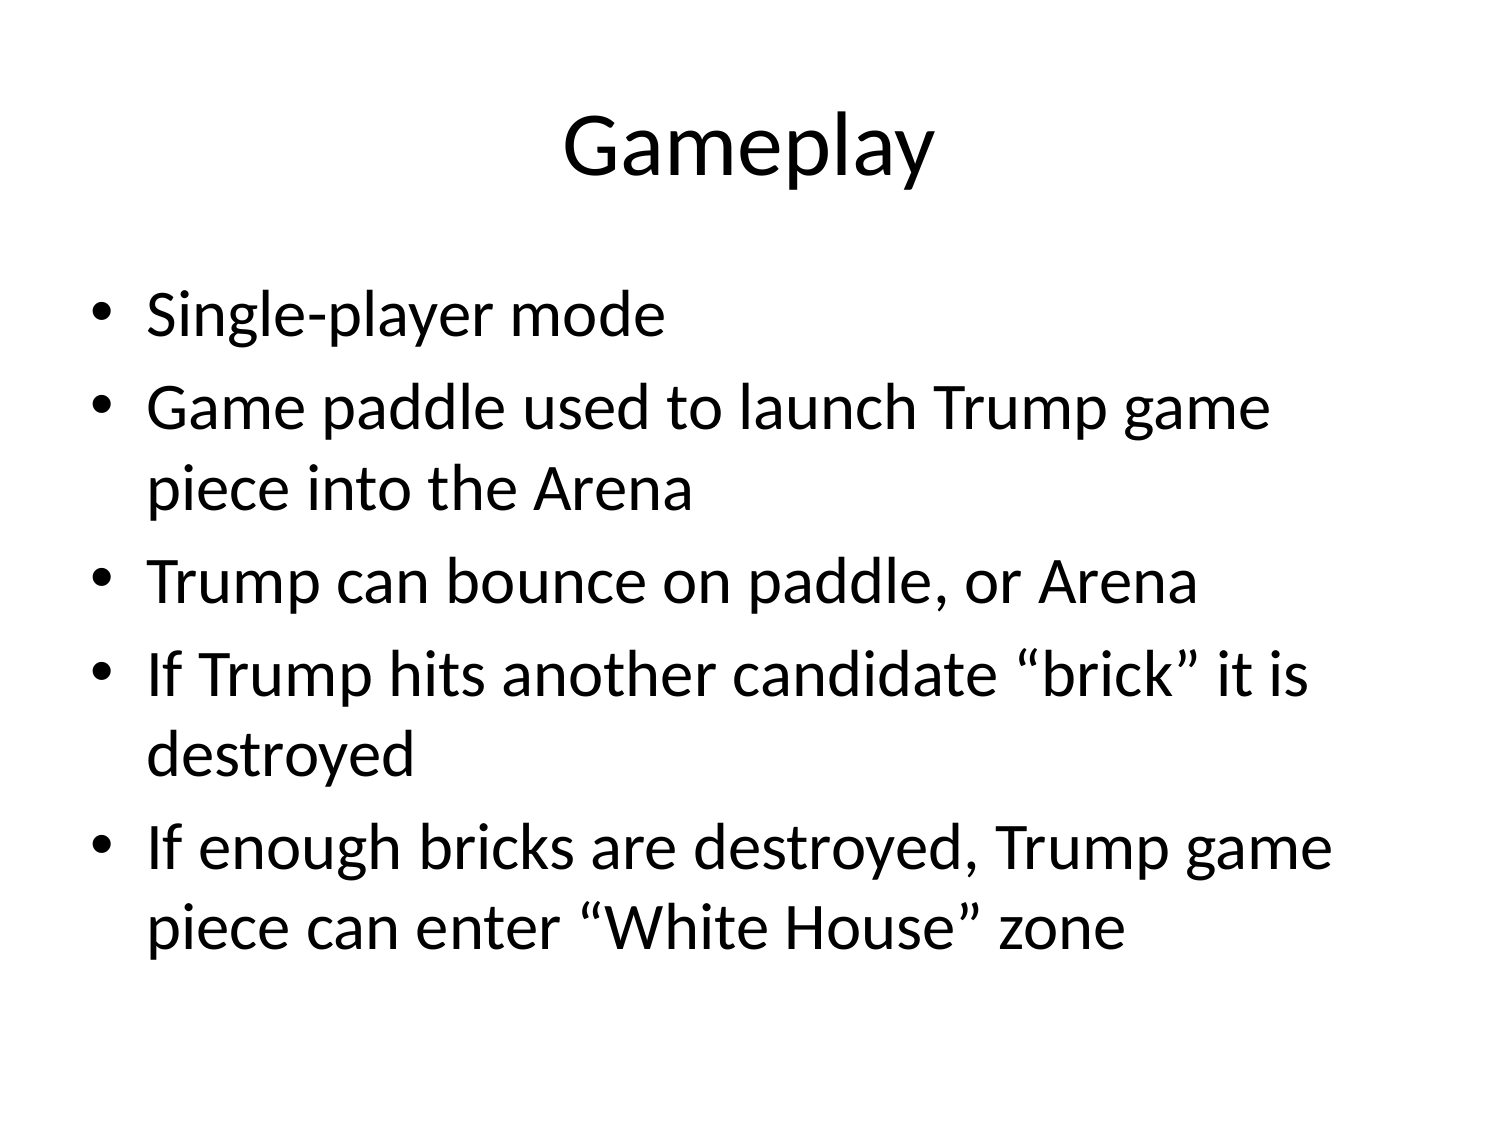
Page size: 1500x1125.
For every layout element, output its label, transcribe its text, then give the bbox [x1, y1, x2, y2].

list Single-player mode Game paddle used to launch Trump game piece into the Arena Trump can bounce on paddle, or Arena If Trump hits another candidate “brick” it is destroyed If enough bricks are destroyed, Trump game piece can enter “White House” zone [75, 262, 1425, 1005]
title Gameplay [75, 45, 1425, 233]
